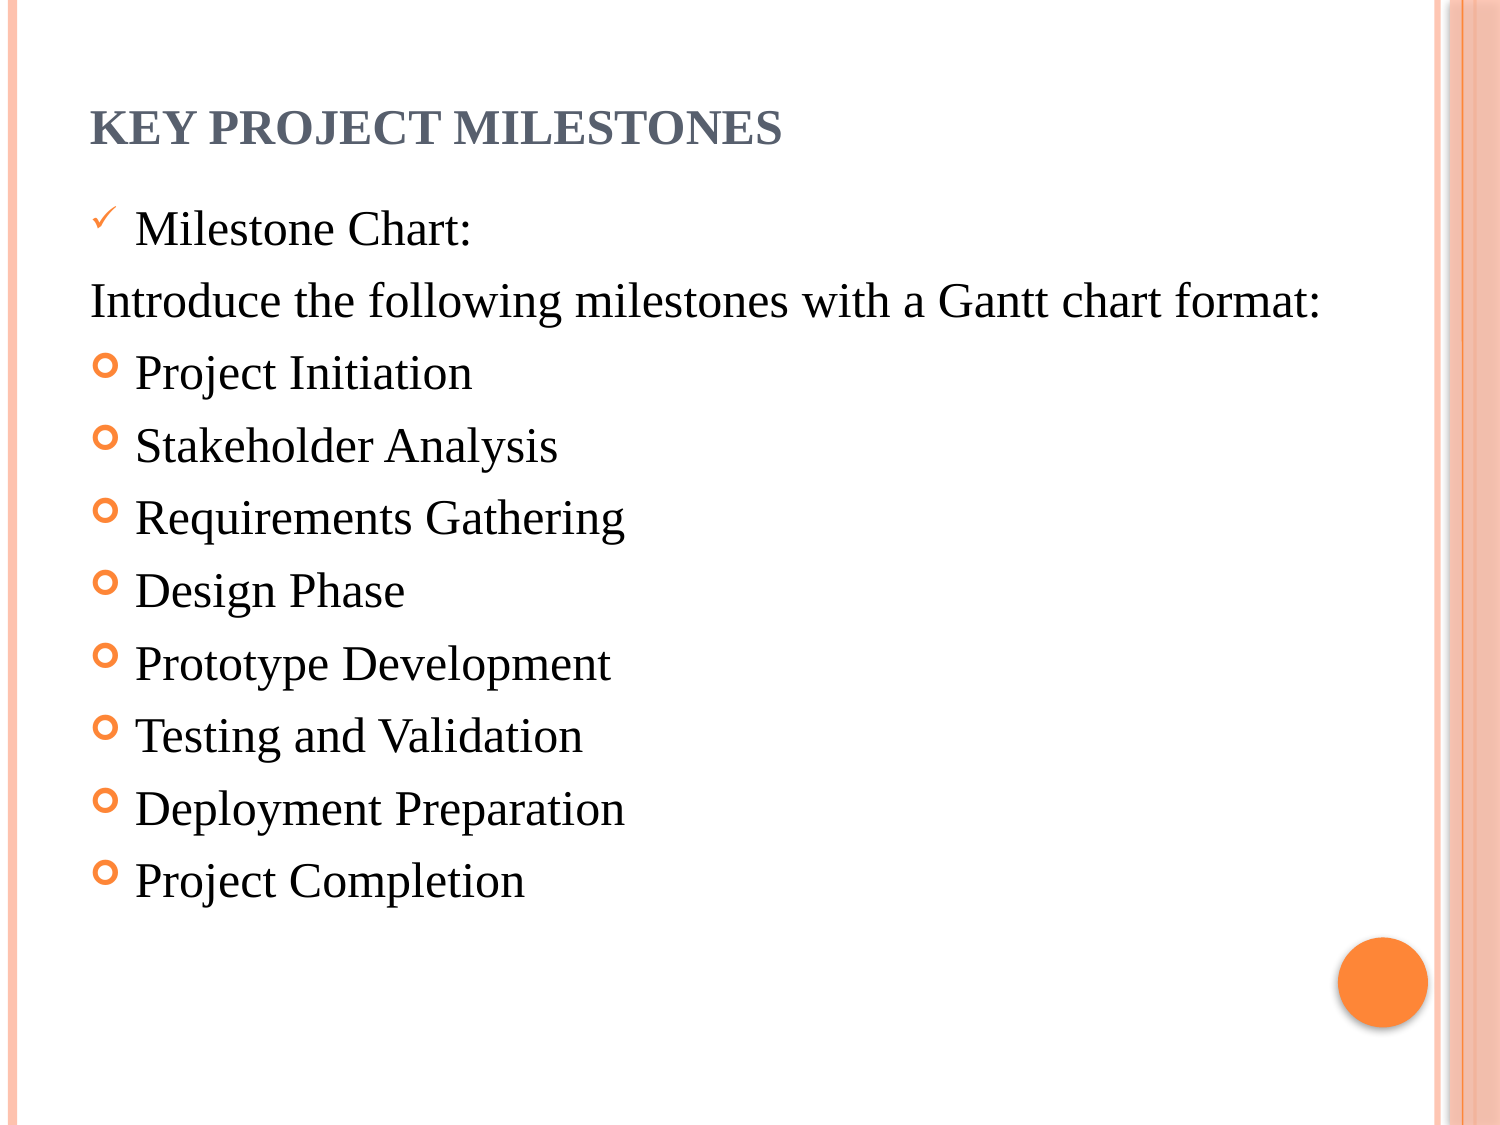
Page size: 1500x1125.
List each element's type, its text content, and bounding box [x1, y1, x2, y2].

title Key Project Milestones [75, 45, 1300, 163]
list Milestone Chart: Introduce the following milestones with a Gantt chart format: Project Initiation Stakeholder Analysis Requirements Gathering Design Phase Prototype Development Testing and Validation Deployment Preparation Project Completion [75, 187, 1375, 1062]
